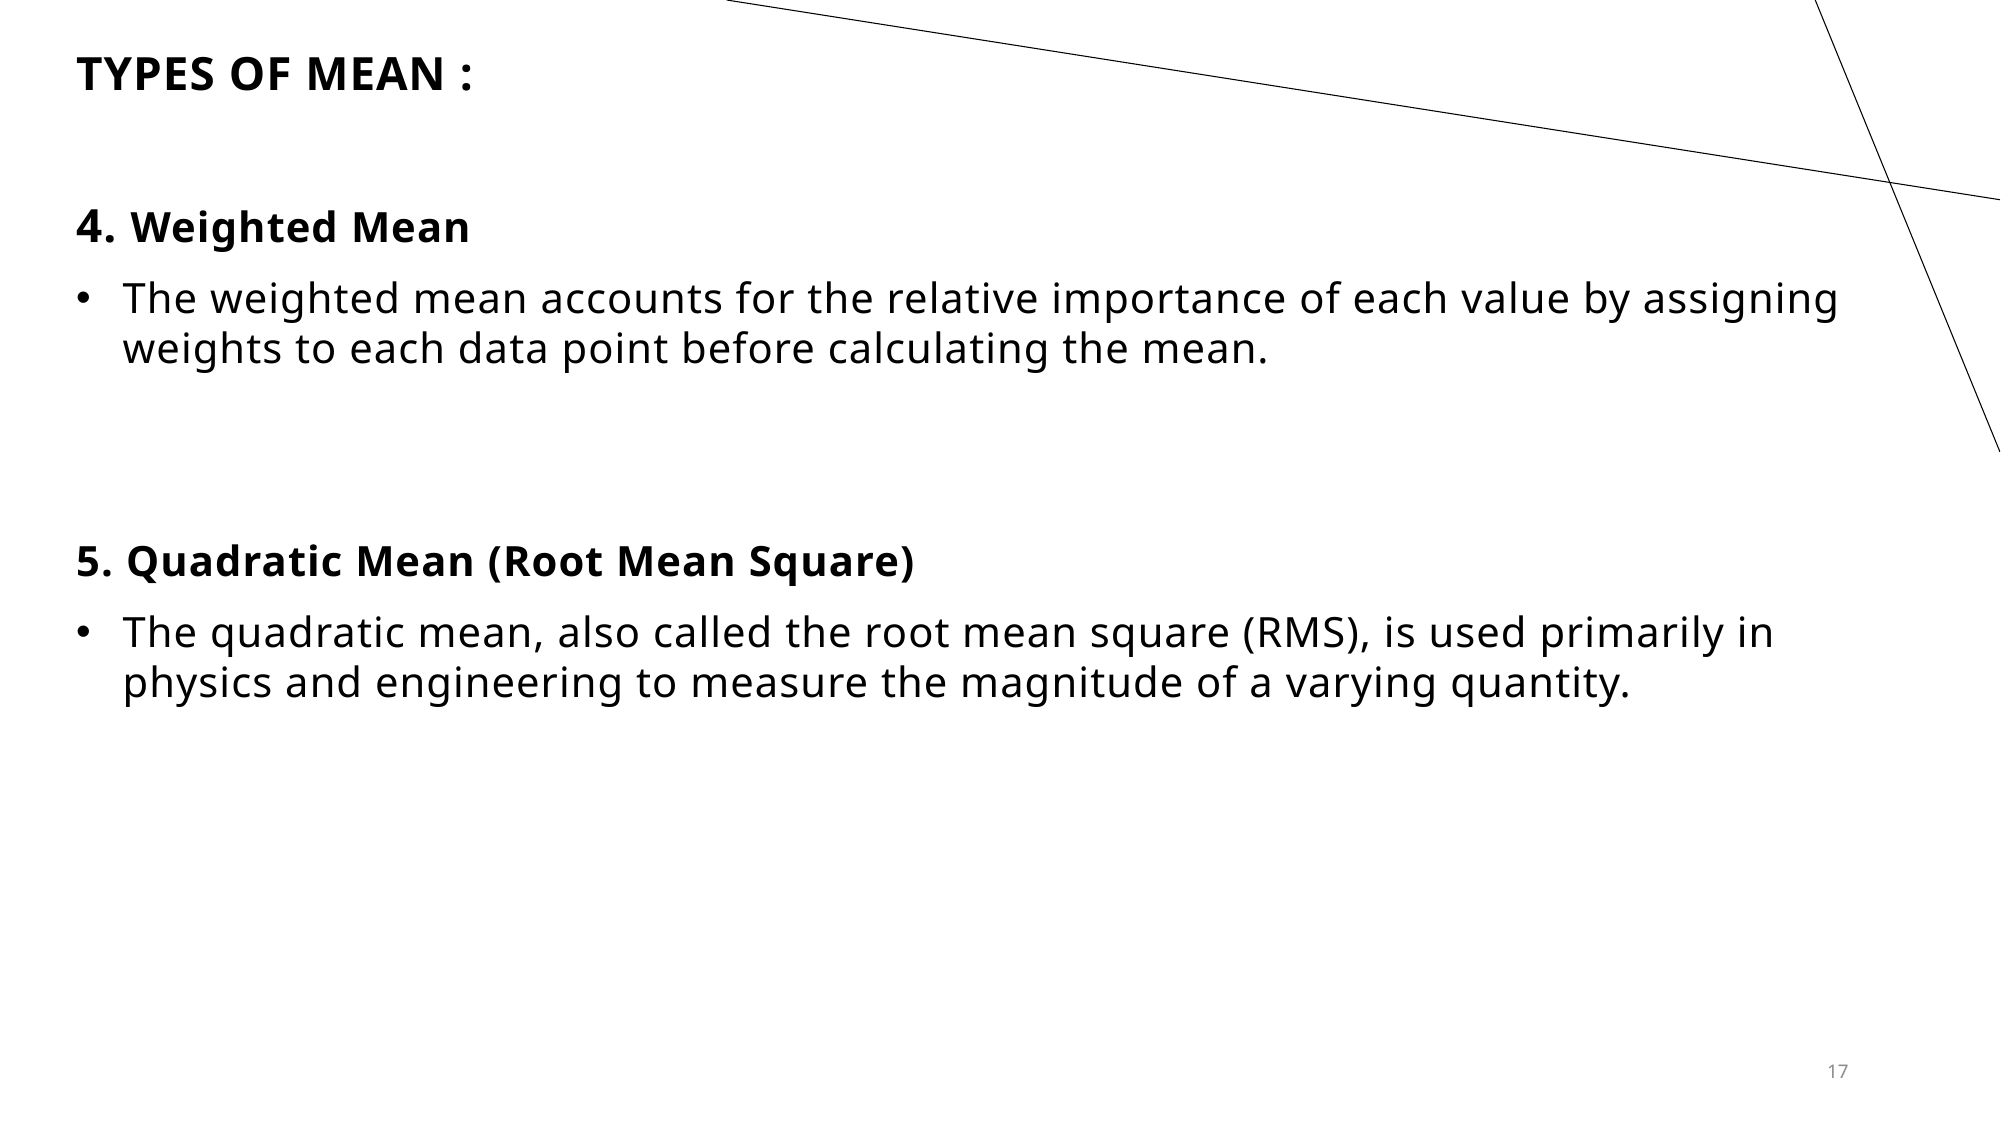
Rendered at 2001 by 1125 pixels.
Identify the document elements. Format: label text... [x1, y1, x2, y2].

slide_number 17 [1701, 1042, 1864, 1103]
list TYPES OF MEAN : 4. Weighted Mean The weighted mean accounts for the relative importance of each value by assigning weights to each data point before calculating the mean. 5. Quadratic Mean (Root Mean Square) The quadratic mean, also called the root mean square (RMS), is used primarily in physics and engineering to measure the magnitude of a varying quantity. [61, 44, 1900, 1033]
